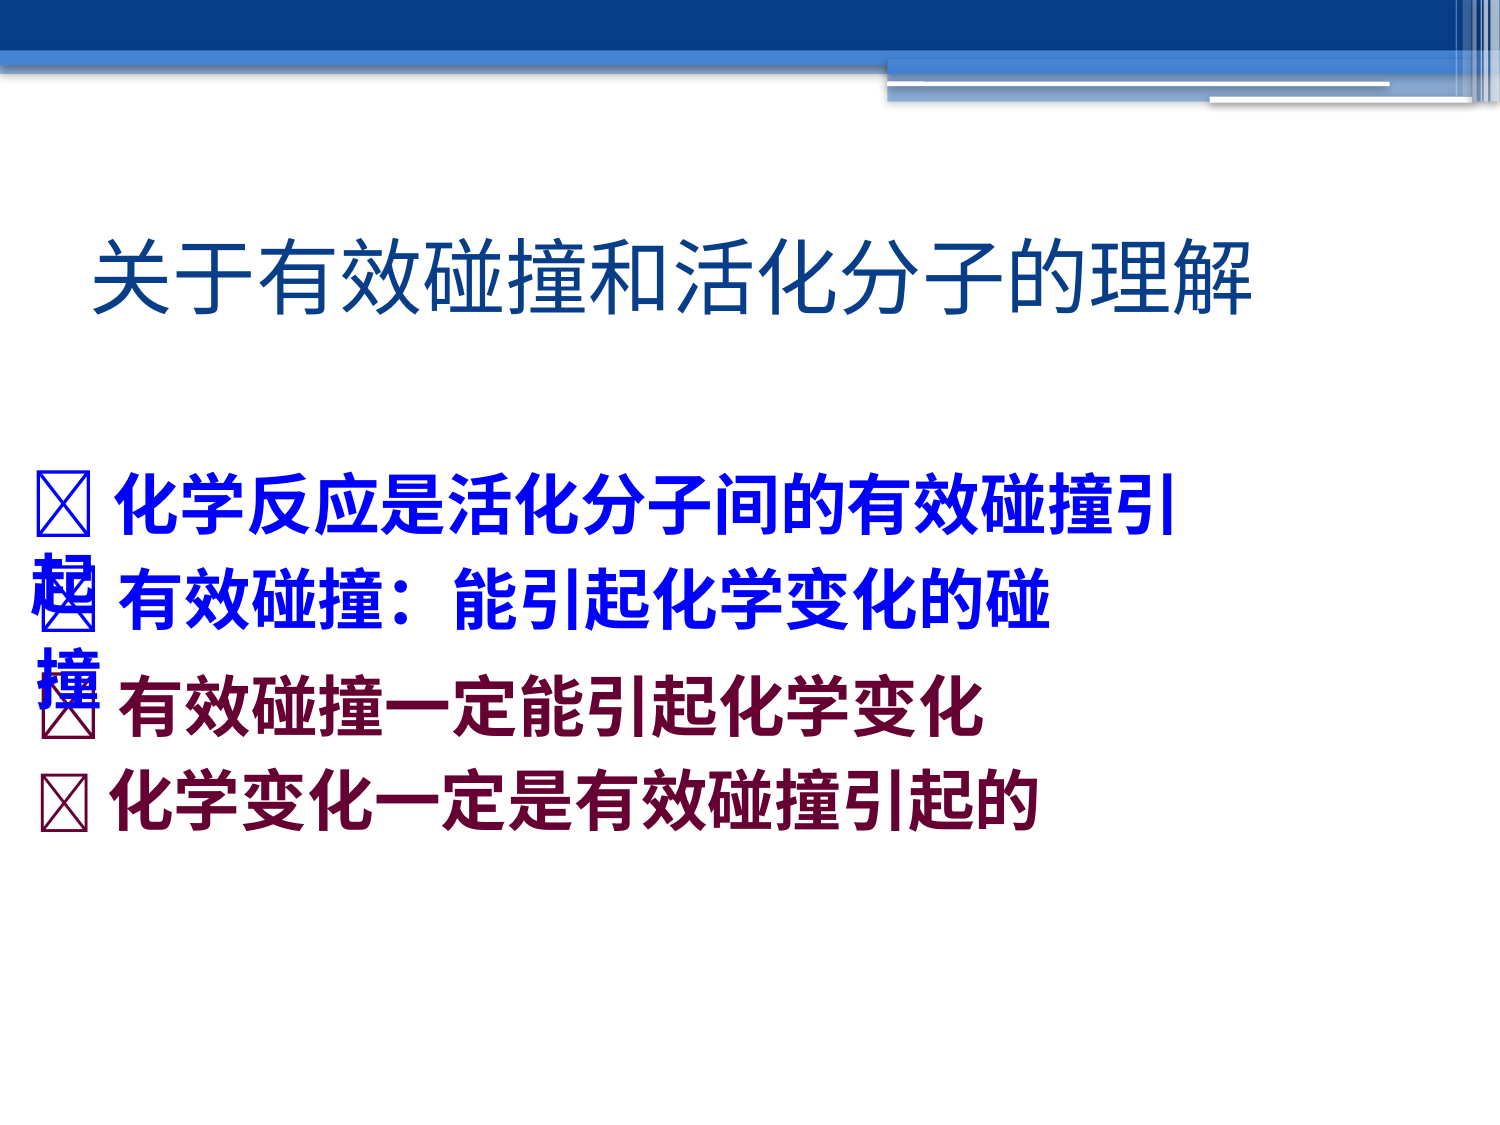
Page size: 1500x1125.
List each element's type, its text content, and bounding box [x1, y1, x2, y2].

title 关于有效碰撞和活化分子的理解 [75, 187, 1425, 363]
text_box 有效碰撞：能引起化学变化的碰撞 [20, 550, 1121, 726]
text_box 化学反应是活化分子间的有效碰撞引起 [15, 455, 1250, 631]
text_box 化学变化一定是有效碰撞引起的 [20, 751, 1246, 847]
text_box 有效碰撞一定能引起化学变化 [20, 656, 1261, 752]
